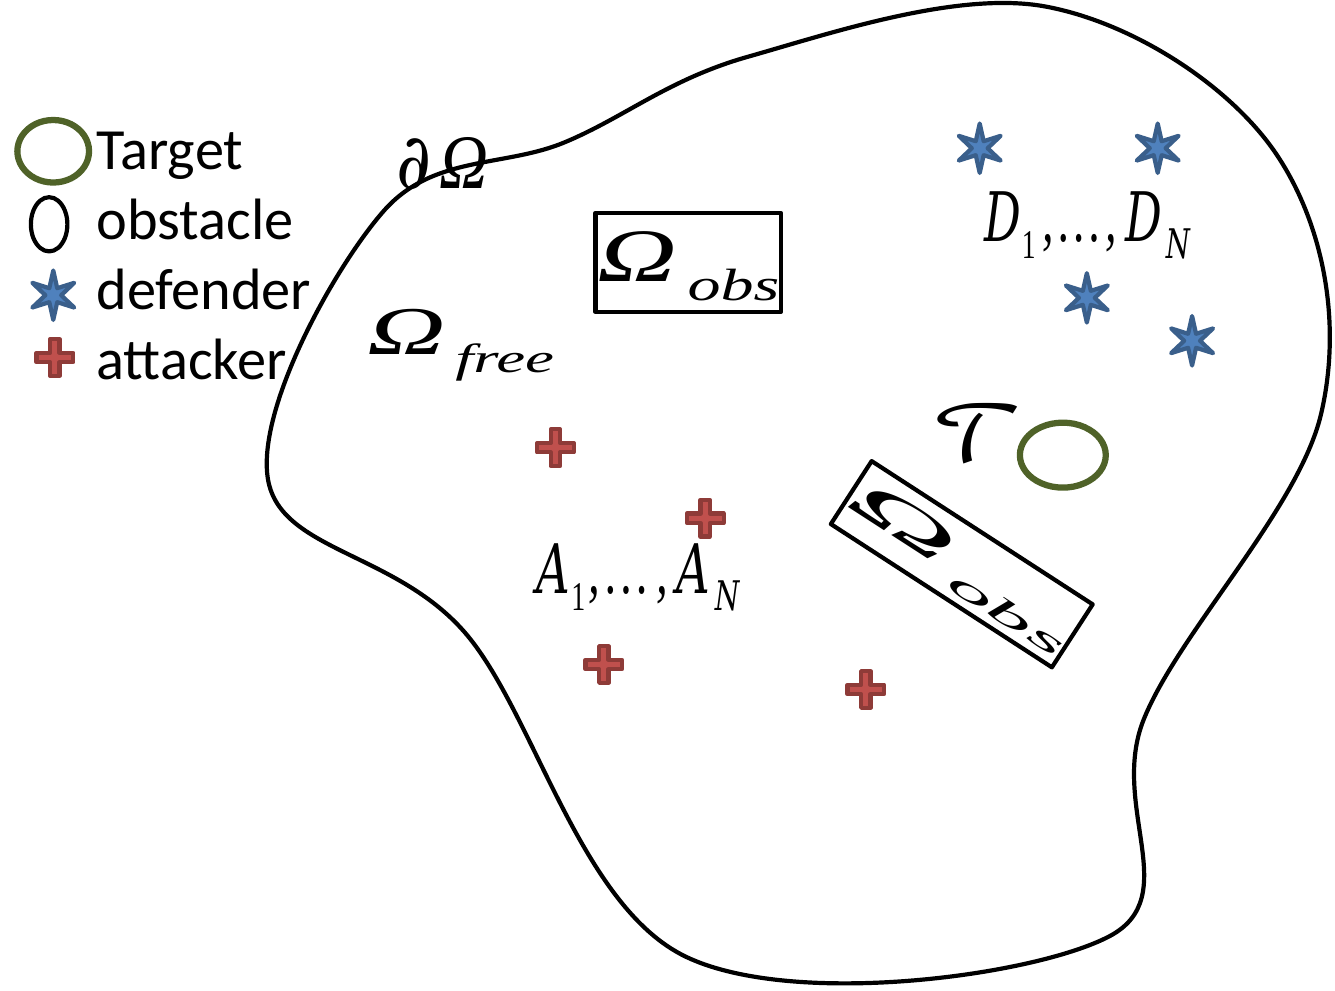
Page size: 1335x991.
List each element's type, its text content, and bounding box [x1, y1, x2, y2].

text_box Target obstacle defender attacker [81, 103, 330, 399]
text_box [264, 0, 1332, 986]
text_box [15, 117, 92, 185]
text_box [34, 337, 75, 378]
text_box [956, 121, 1003, 176]
text_box [535, 427, 576, 468]
text_box [583, 644, 624, 685]
text_box [845, 669, 886, 710]
text_box [1017, 420, 1108, 490]
text_box [685, 498, 726, 539]
text_box [30, 268, 77, 323]
text_box [1064, 271, 1110, 325]
text_box [28, 195, 70, 254]
text_box [1134, 121, 1181, 176]
text_box [1169, 313, 1215, 368]
